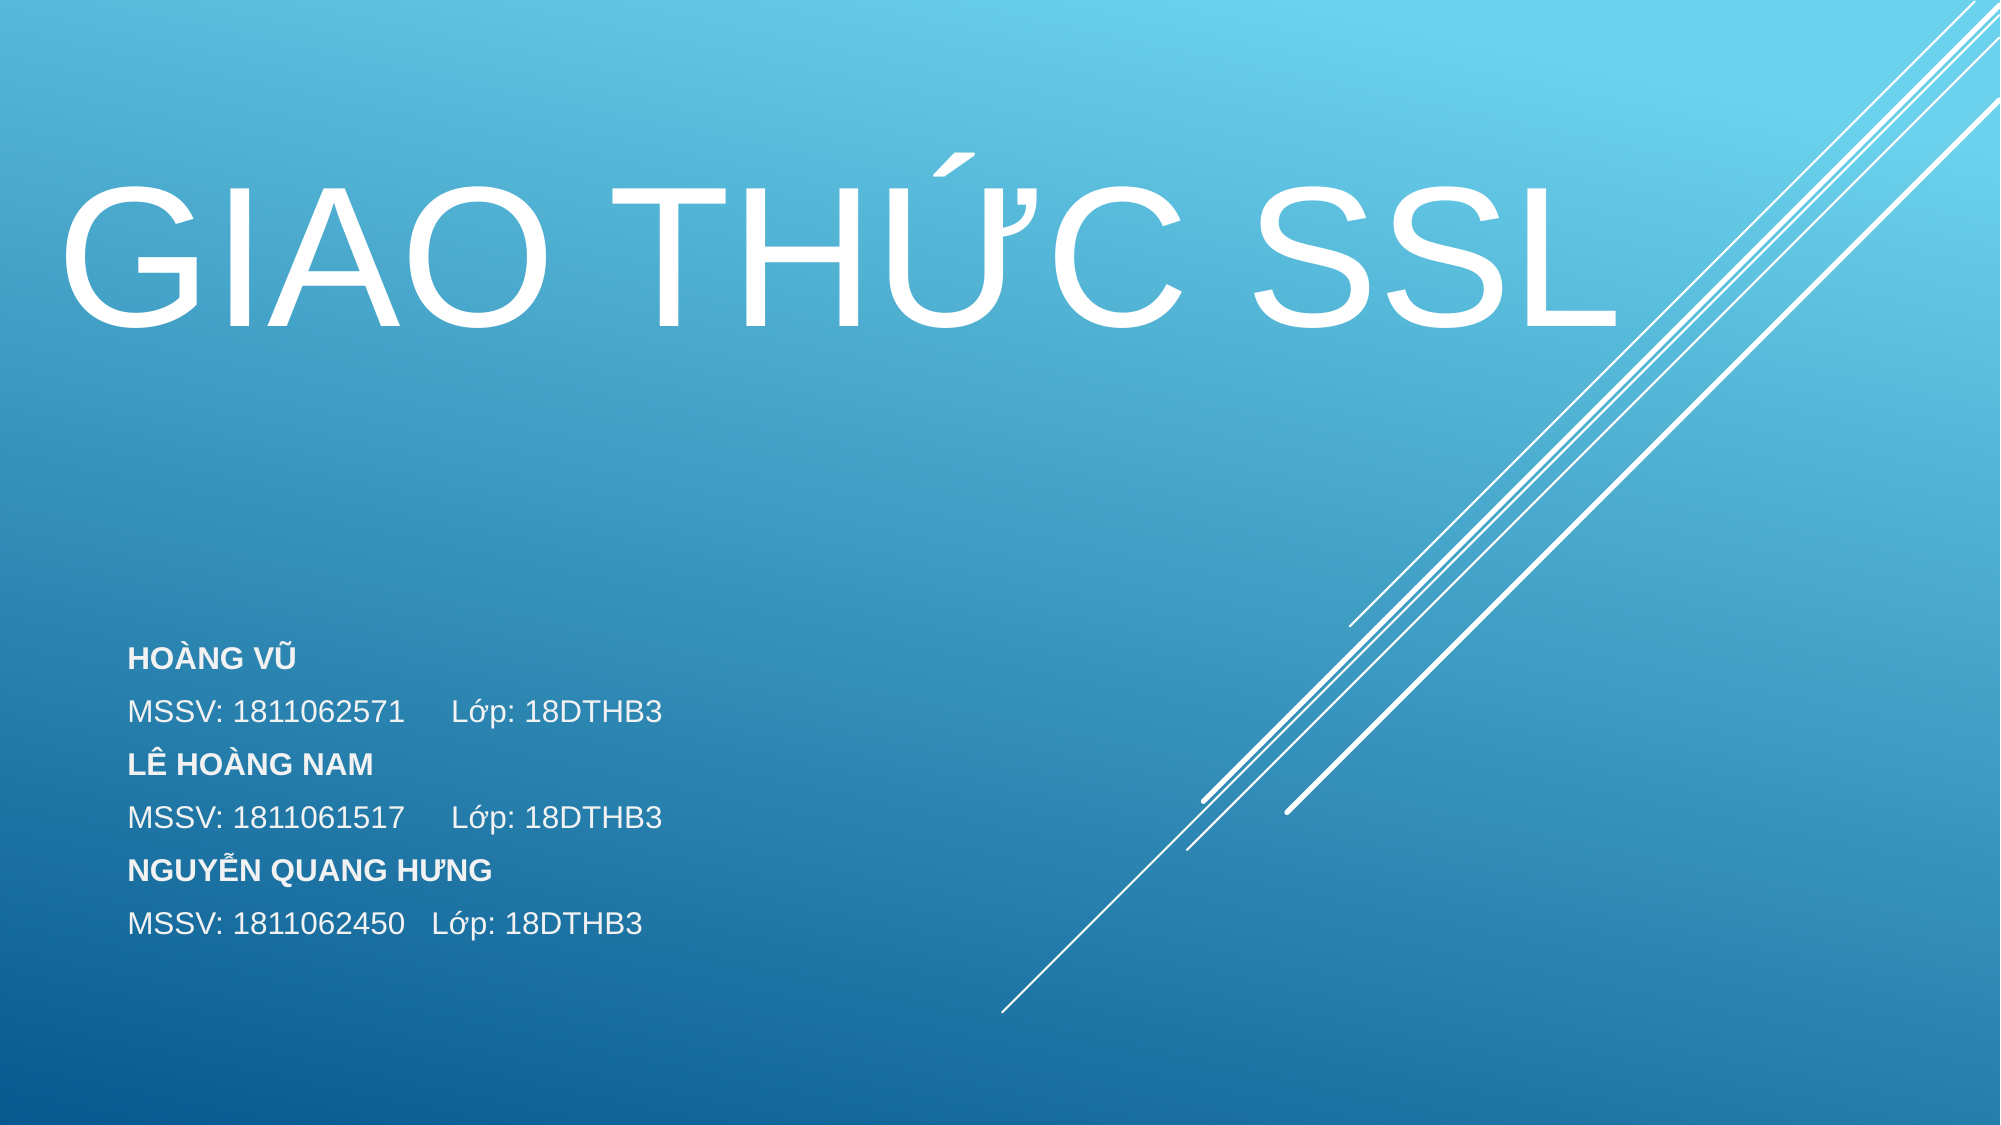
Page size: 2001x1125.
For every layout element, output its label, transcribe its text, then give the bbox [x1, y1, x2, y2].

title GIAO THỨC SSL [41, 55, 1712, 374]
subtitle HOÀNG VŨ MSSV: 1811062571 Lớp: 18DTHB3 LÊ HOÀNG NAM MSSV: 1811061517 Lớp: 18DTHB3 NGUYỄN QUANG HƯNG MSSV: 1811062450 Lớp: 18DTHB3 [112, 630, 1163, 950]
